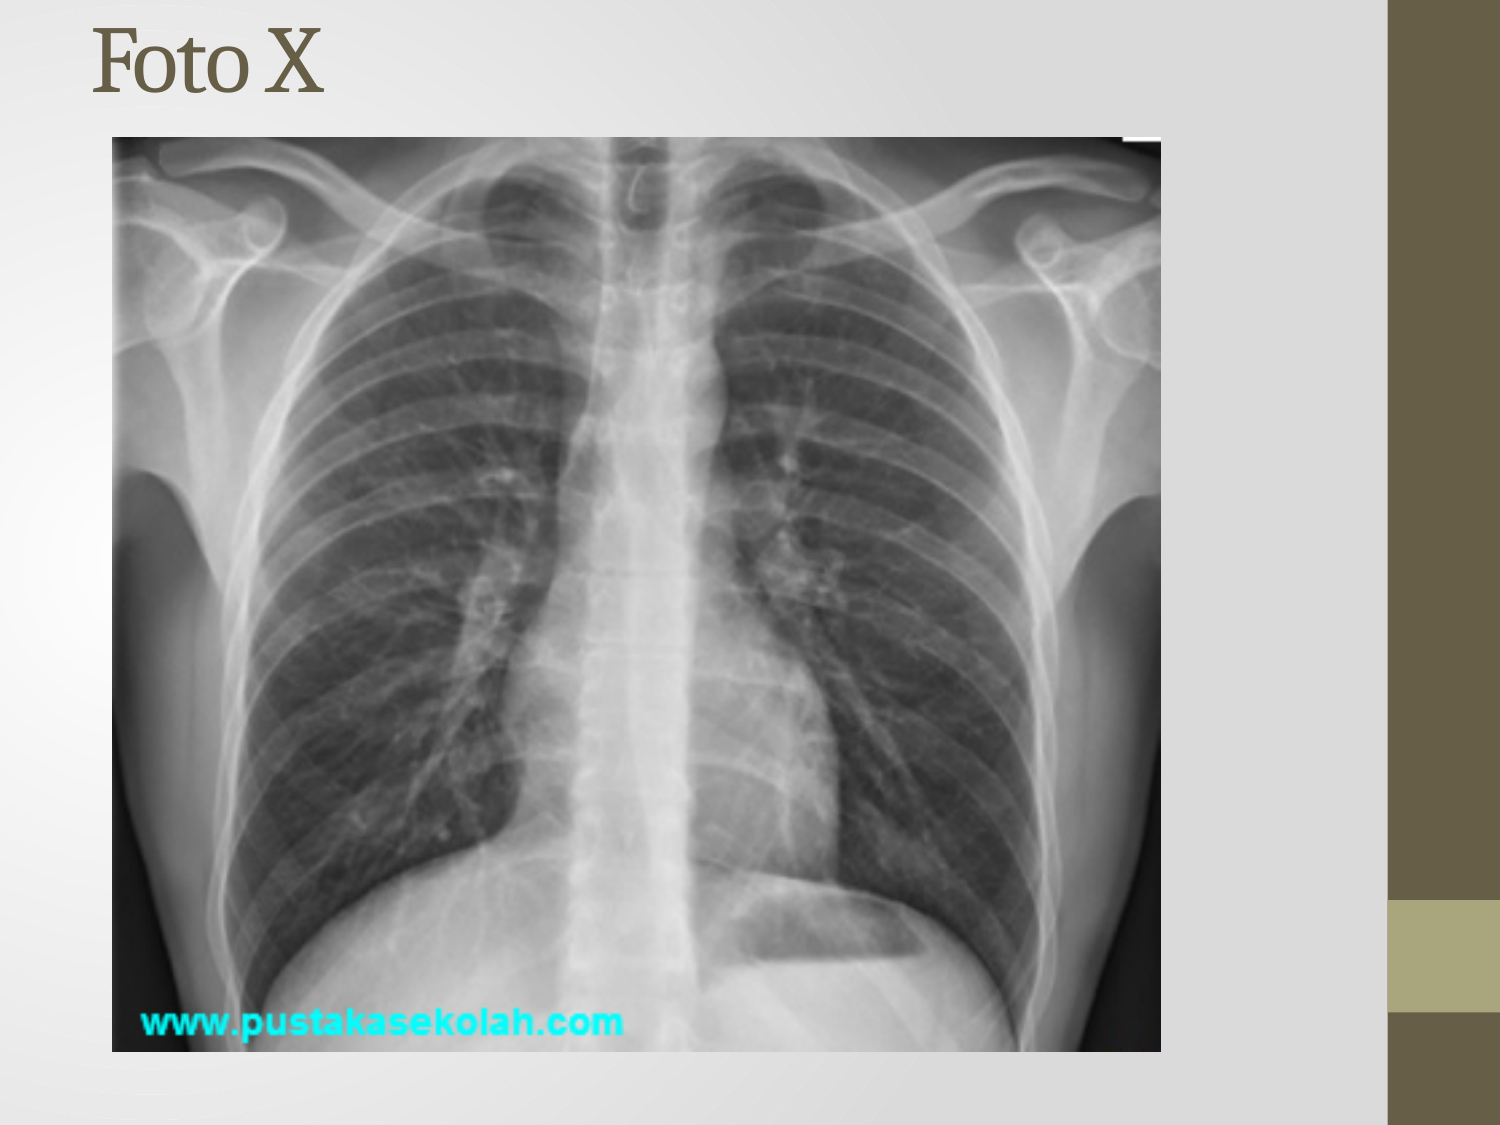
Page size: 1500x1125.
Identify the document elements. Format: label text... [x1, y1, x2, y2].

picture [111, 136, 1161, 1052]
title Foto X [75, 0, 1325, 148]
